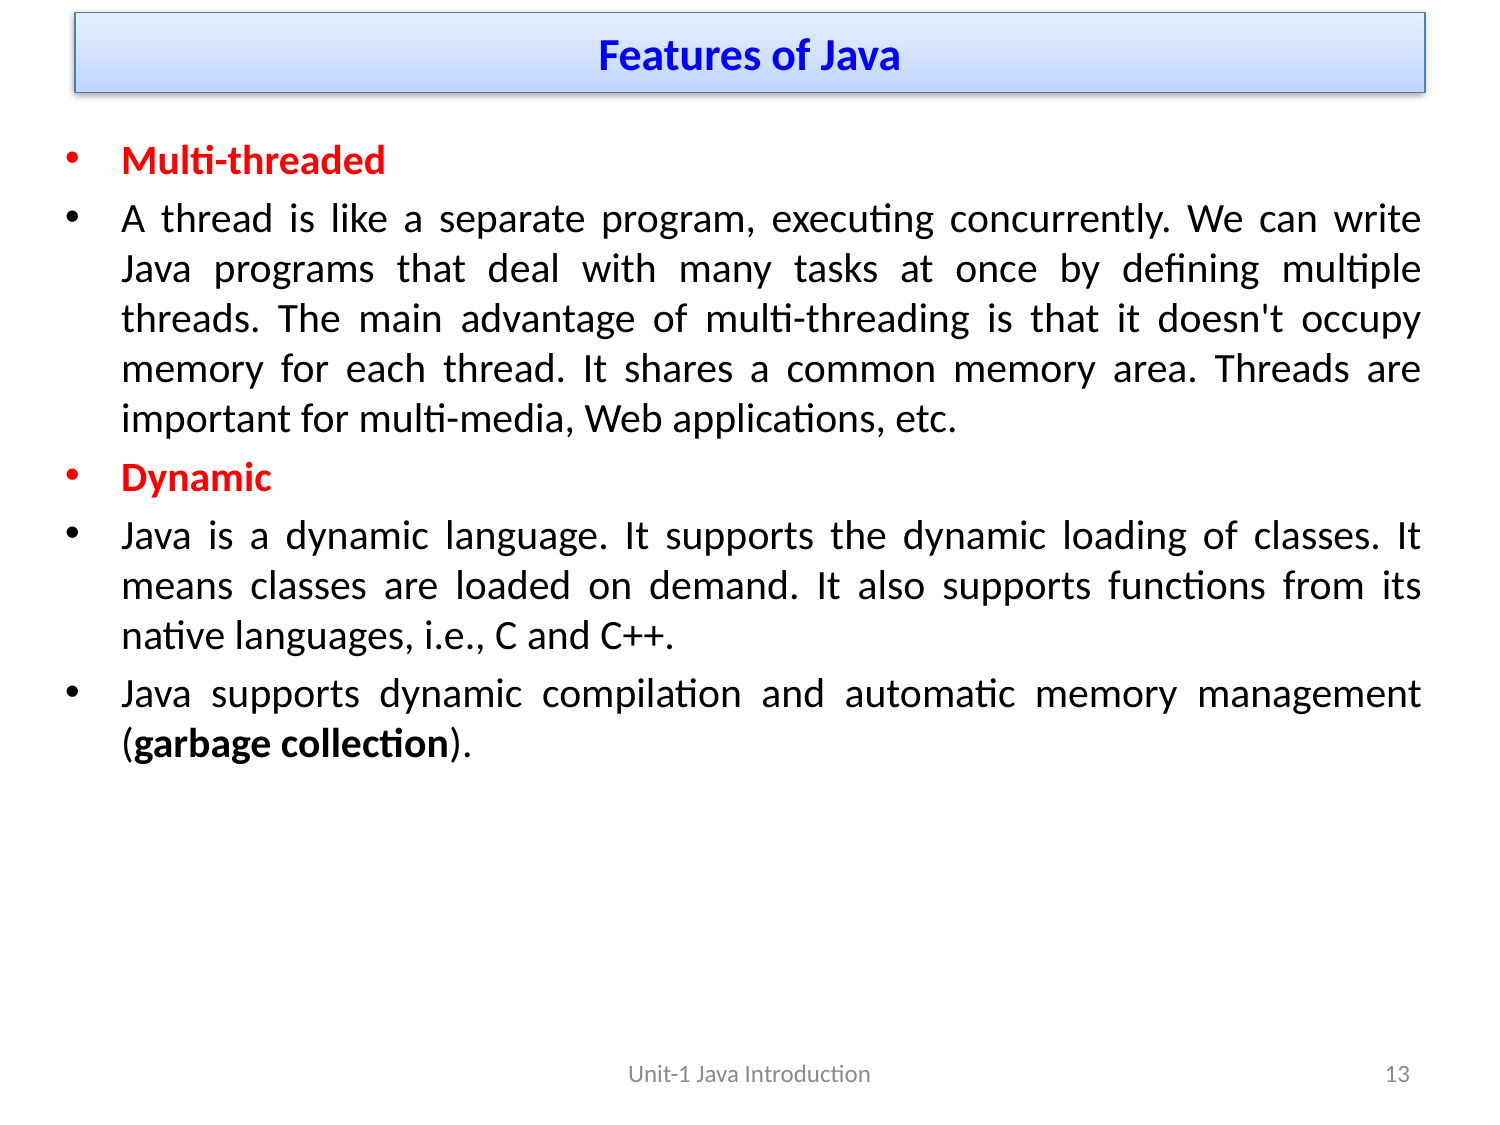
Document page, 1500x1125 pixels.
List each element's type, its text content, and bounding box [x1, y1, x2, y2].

slide_number 13 [1074, 1042, 1425, 1103]
list Multi-threaded A thread is like a separate program, executing concurrently. We can write Java programs that deal with many tasks at once by defining multiple threads. The main advantage of multi-threading is that it doesn't occupy memory for each thread. It shares a common memory area. Threads are important for multi-media, Web applications, etc. Dynamic Java is a dynamic language. It supports the dynamic loading of classes. It means classes are loaded on demand. It also supports functions from its native languages, i.e., C and C++. Java supports dynamic compilation and automatic memory management (garbage collection). [50, 125, 1438, 988]
footer Unit-1 Java Introduction [512, 1042, 988, 1103]
title Features of Java [74, 12, 1426, 93]
